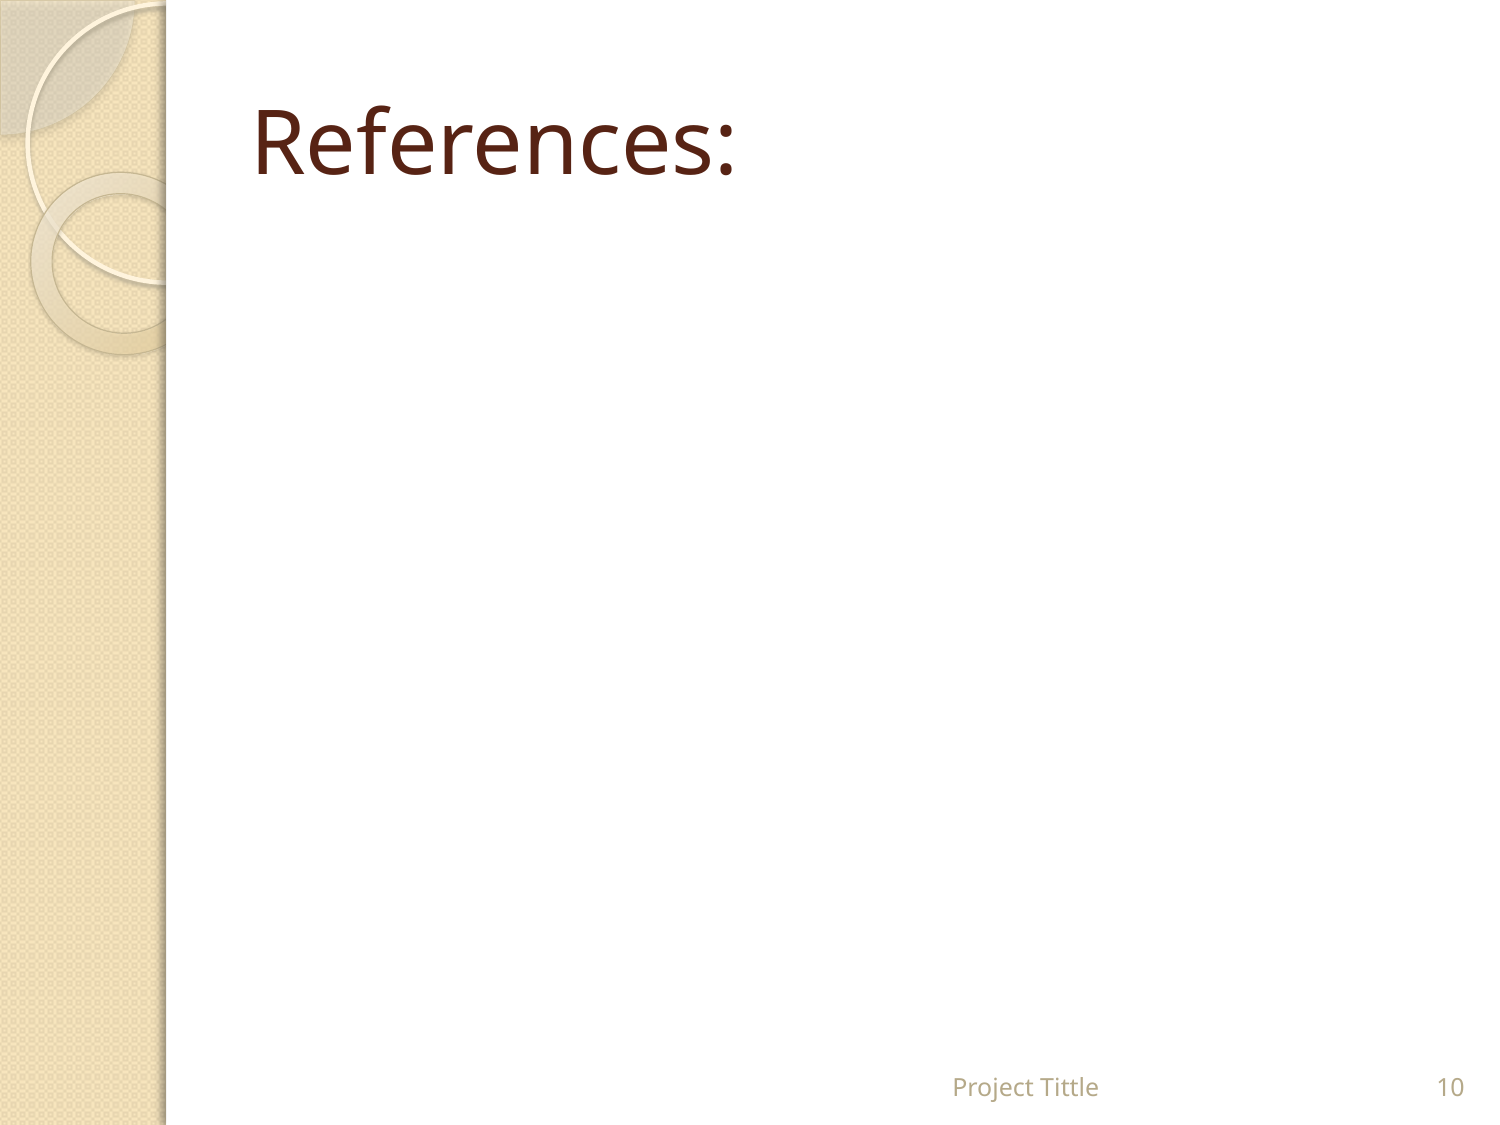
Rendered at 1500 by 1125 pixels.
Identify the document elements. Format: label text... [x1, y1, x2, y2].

slide_number 10 [1413, 1034, 1488, 1113]
footer Project Tittle [937, 1034, 1413, 1113]
title References: [235, 45, 1466, 233]
